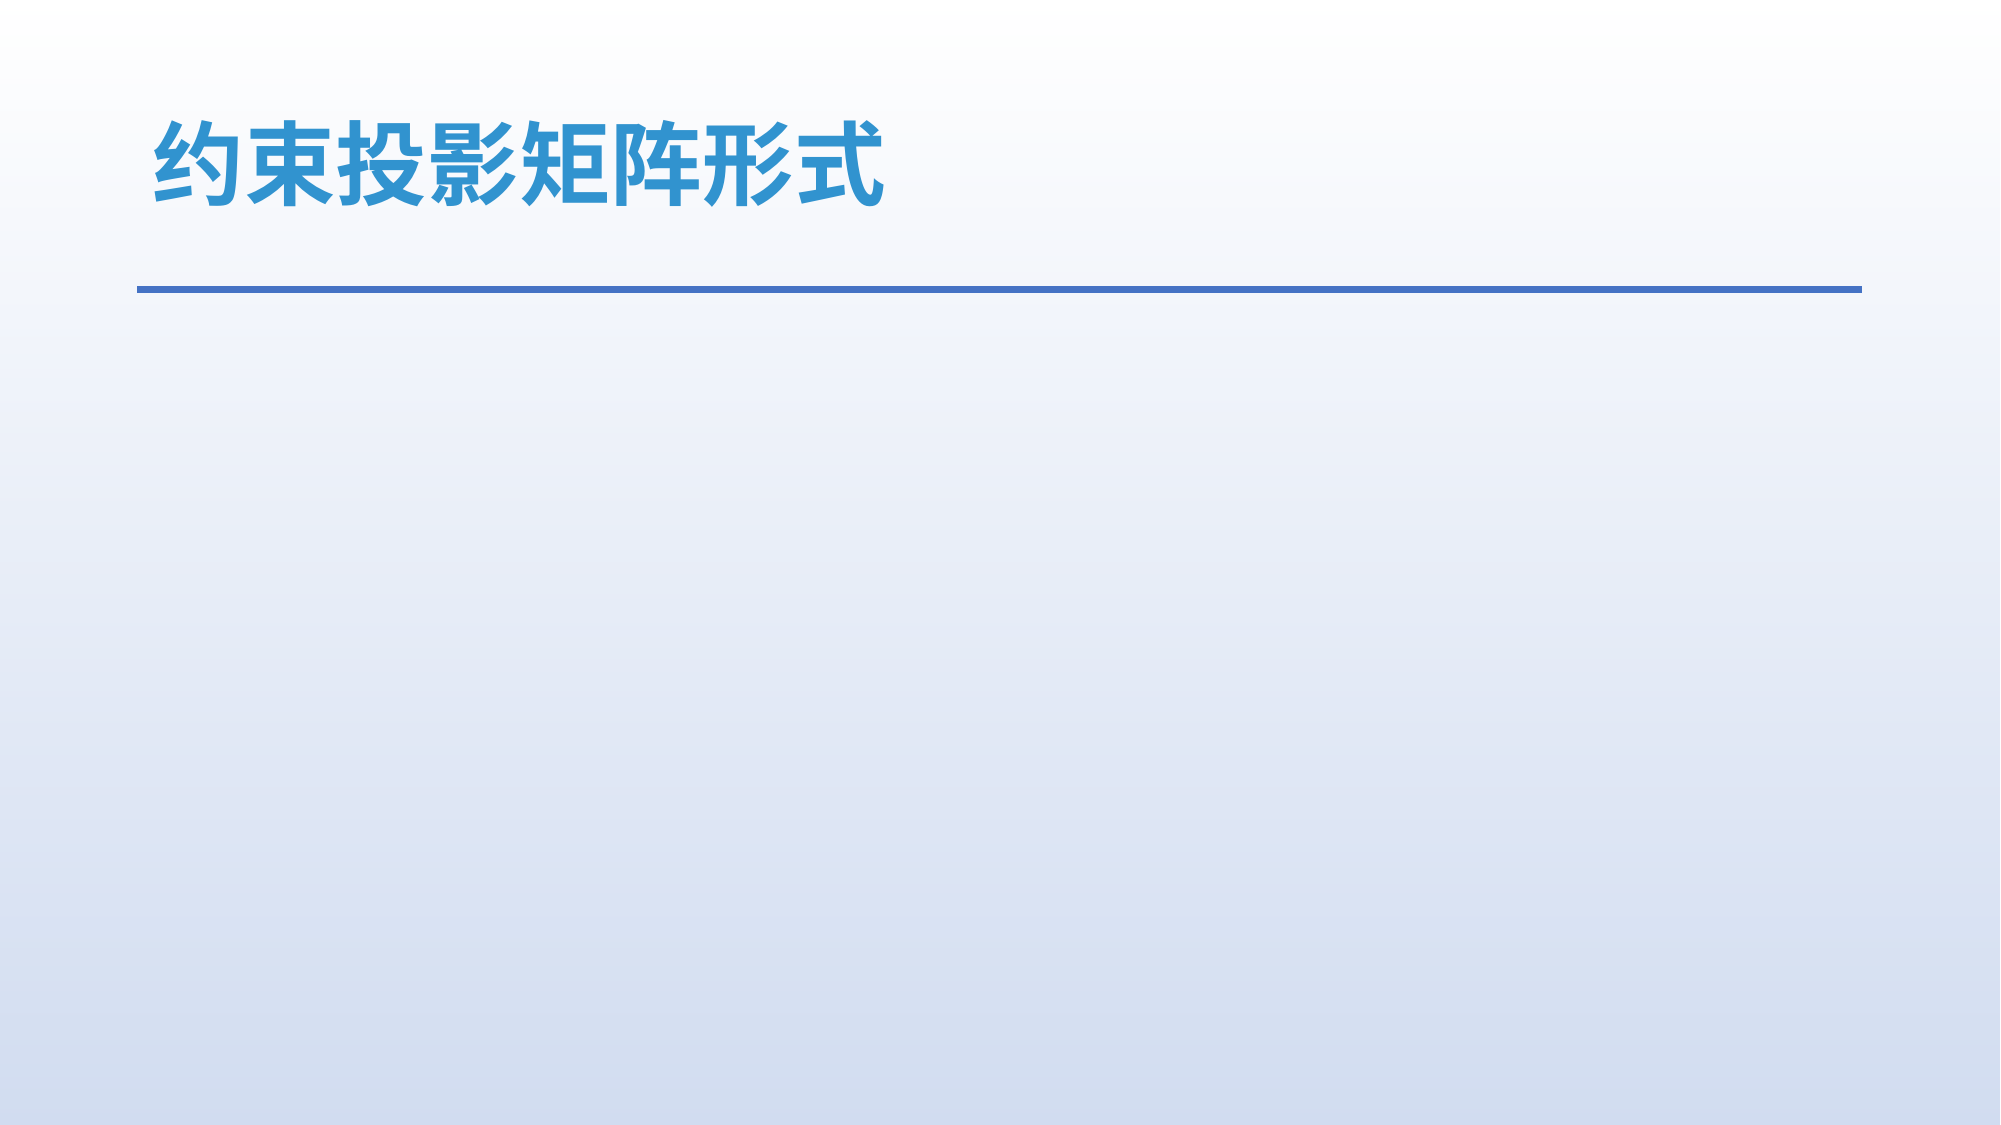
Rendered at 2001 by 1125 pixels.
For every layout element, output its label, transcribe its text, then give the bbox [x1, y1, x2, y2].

title 约束投影矩阵形式 [137, 59, 1863, 278]
